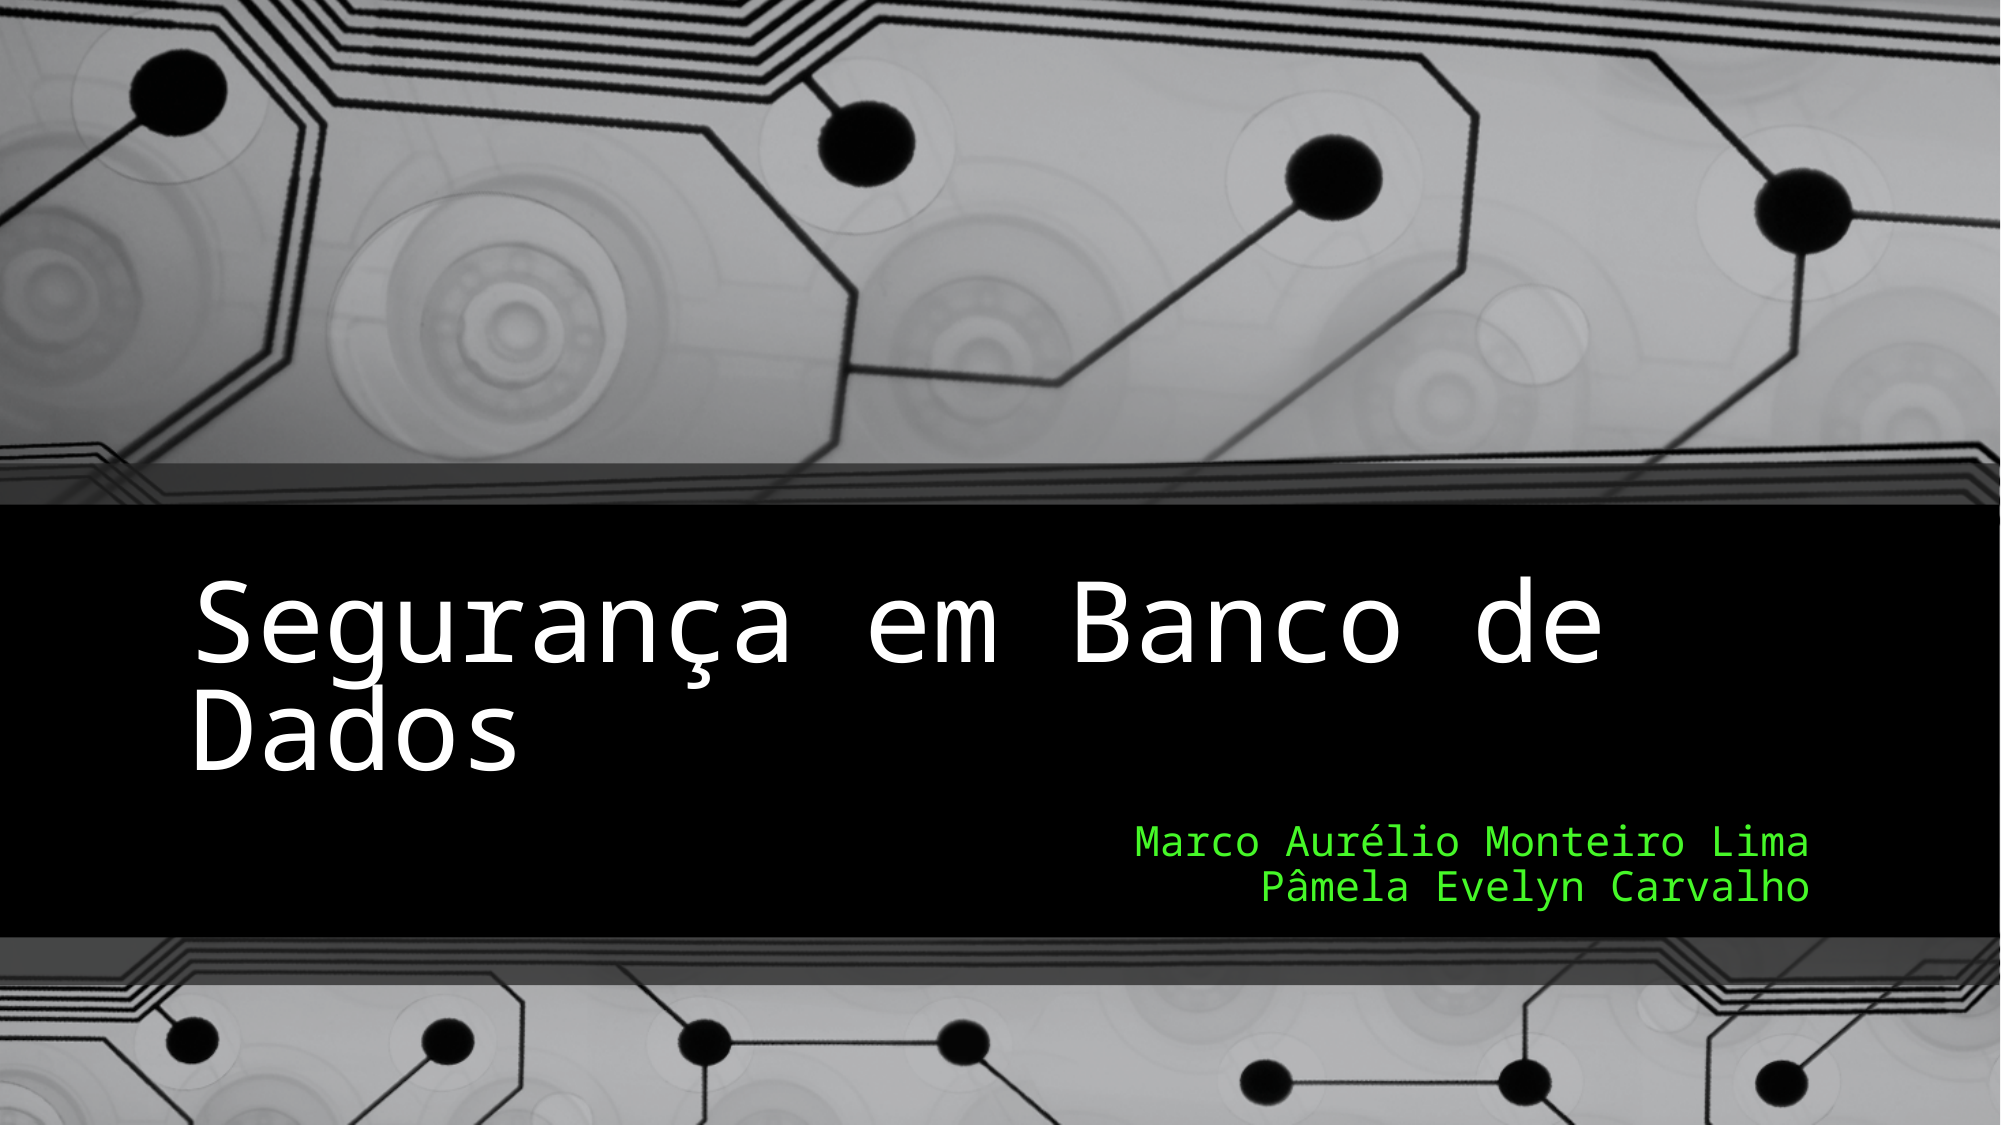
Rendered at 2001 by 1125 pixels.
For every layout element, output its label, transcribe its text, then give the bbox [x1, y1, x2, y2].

picture [0, 0, 2001, 1125]
subtitle Marco Aurélio Monteiro Lima Pâmela Evelyn Carvalho [174, 812, 1825, 925]
title Segurança em Banco de Dados [174, 519, 1825, 800]
